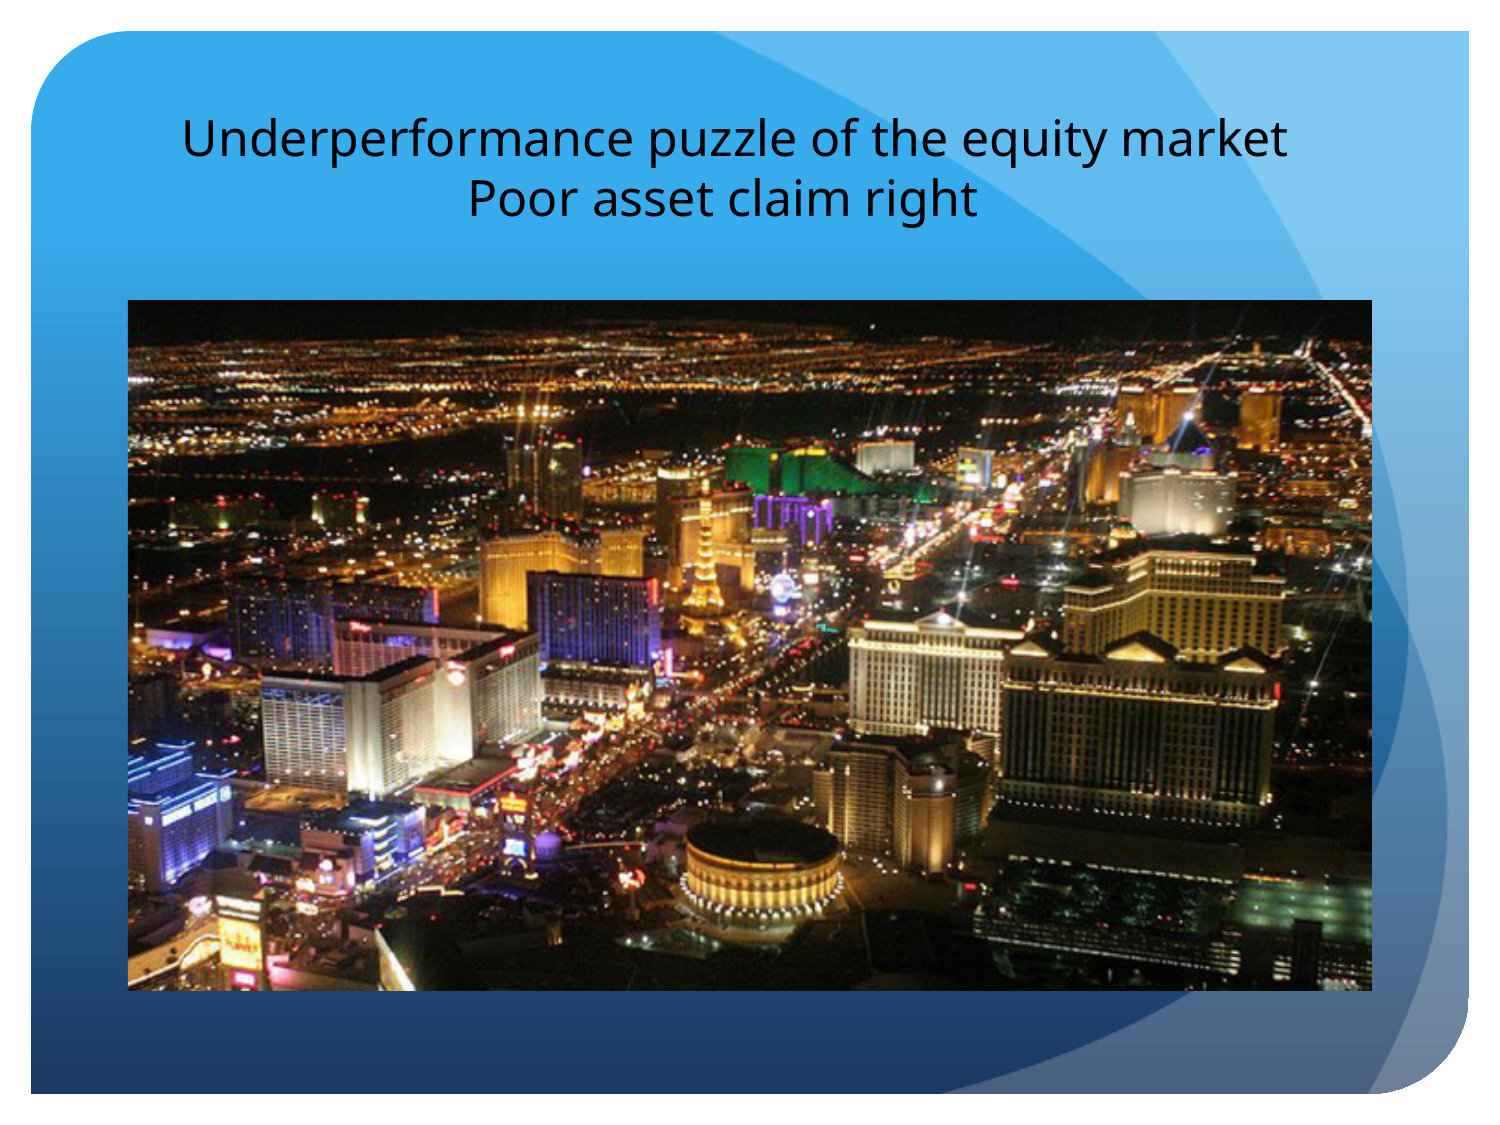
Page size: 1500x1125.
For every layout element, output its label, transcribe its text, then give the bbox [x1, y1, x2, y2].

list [127, 299, 1373, 991]
picture [24, 30, 1473, 1094]
title Underperformance puzzle of the equity market Poor asset claim right [127, 62, 1372, 234]
